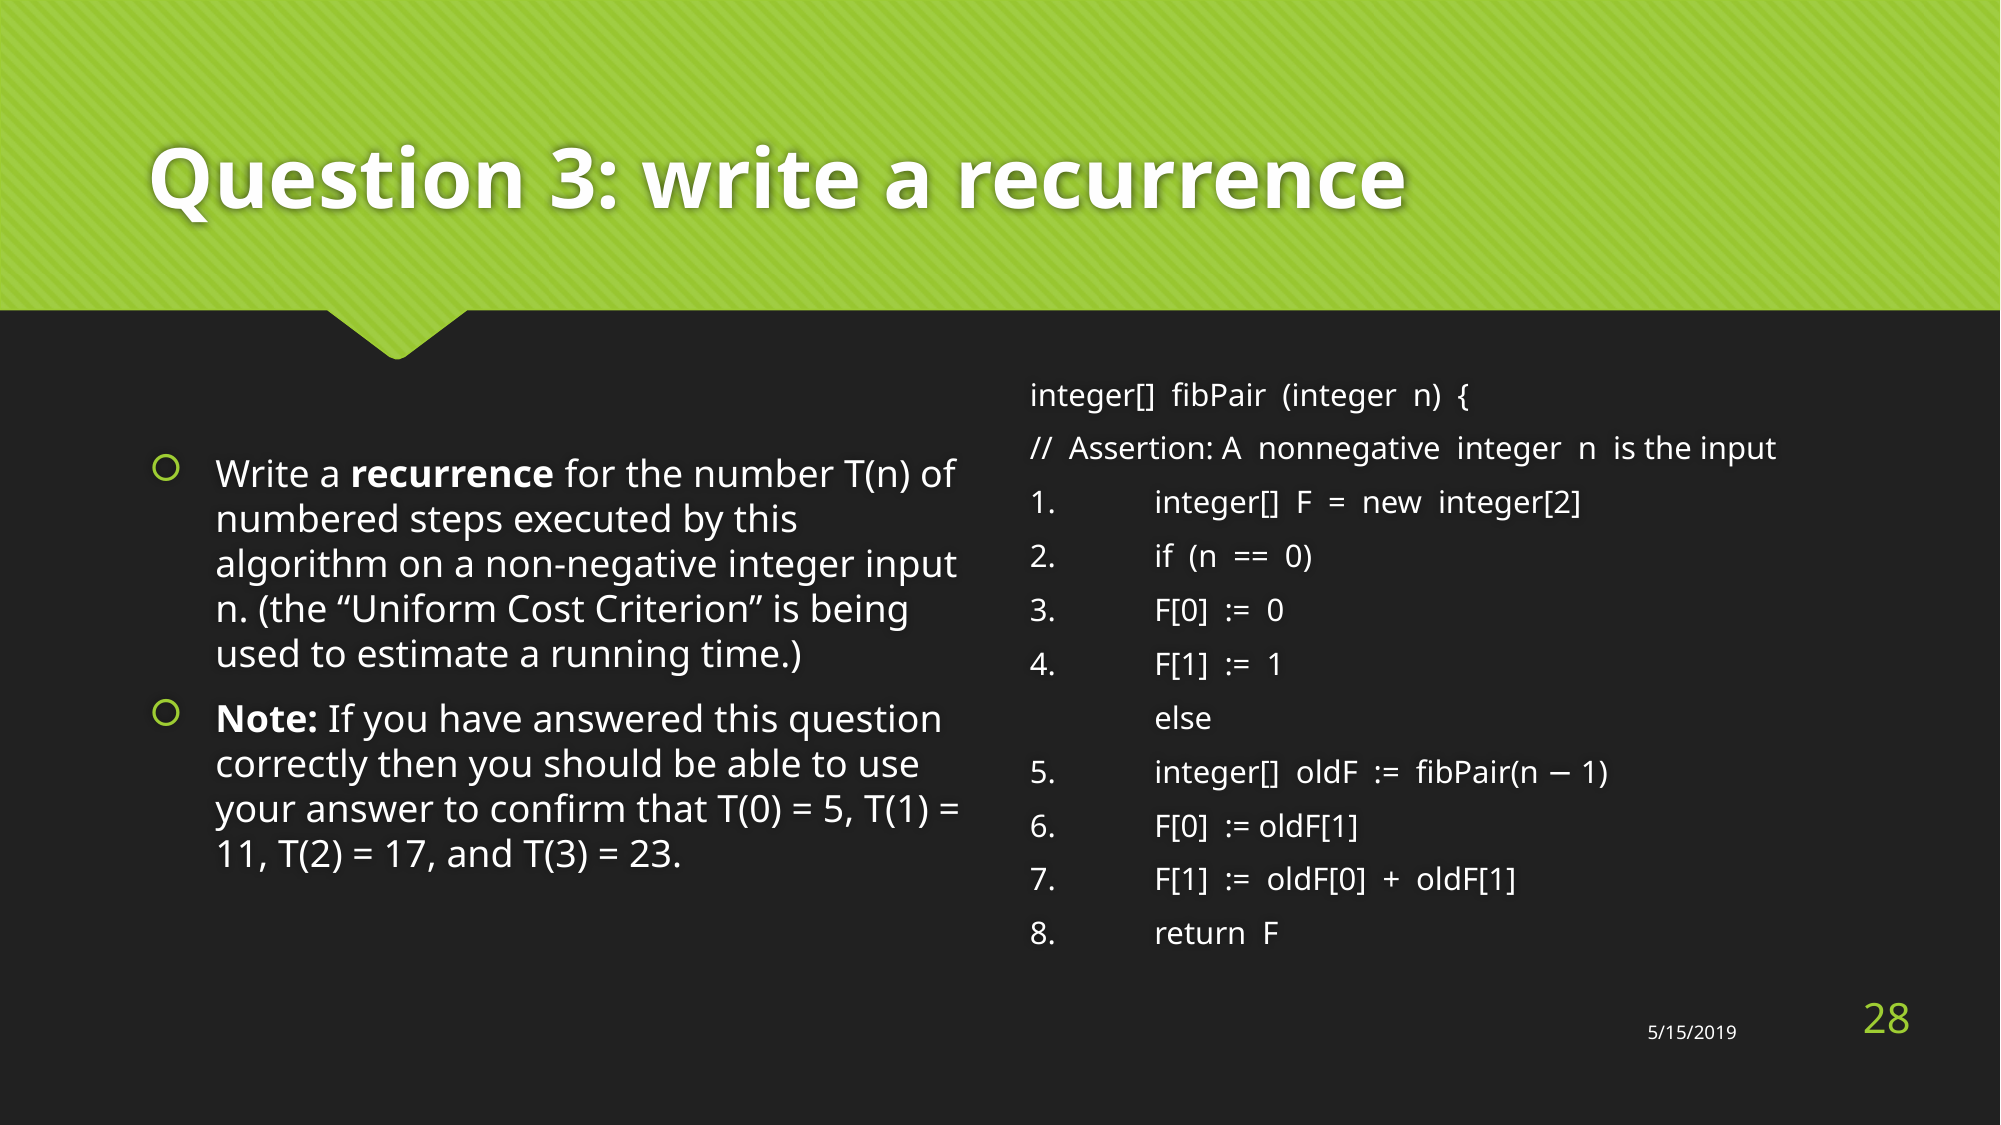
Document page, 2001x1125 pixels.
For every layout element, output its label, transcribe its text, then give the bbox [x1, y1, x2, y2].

title Question 3: write a recurrence [132, 73, 1868, 233]
list Write a recurrence for the number T(n) of numbered steps executed by this algorithm on a non-negative integer input n. (the “Uniform Cost Criterion” is being used to estimate a running time.) Note: If you have answered this question correctly then you should be able to use your answer to confirm that T(0) = 5, T(1) = 11, T(2) = 17, and T(3) = 23. [134, 364, 985, 962]
list integer[] fibPair (integer n) { // Assertion: A nonnegative integer n is the input 1. integer[] F = new integer[2] 2. if (n == 0) 3. F[0] := 0 4. F[1] := 1 else 5. integer[] oldF := fibPair(n − 1) 6. F[0] := oldF[1] 7. F[1] := oldF[0] + oldF[1] 8. return F [1014, 364, 1868, 962]
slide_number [1531, 991, 1751, 1051]
slide_number 28 [1751, 970, 1926, 1051]
